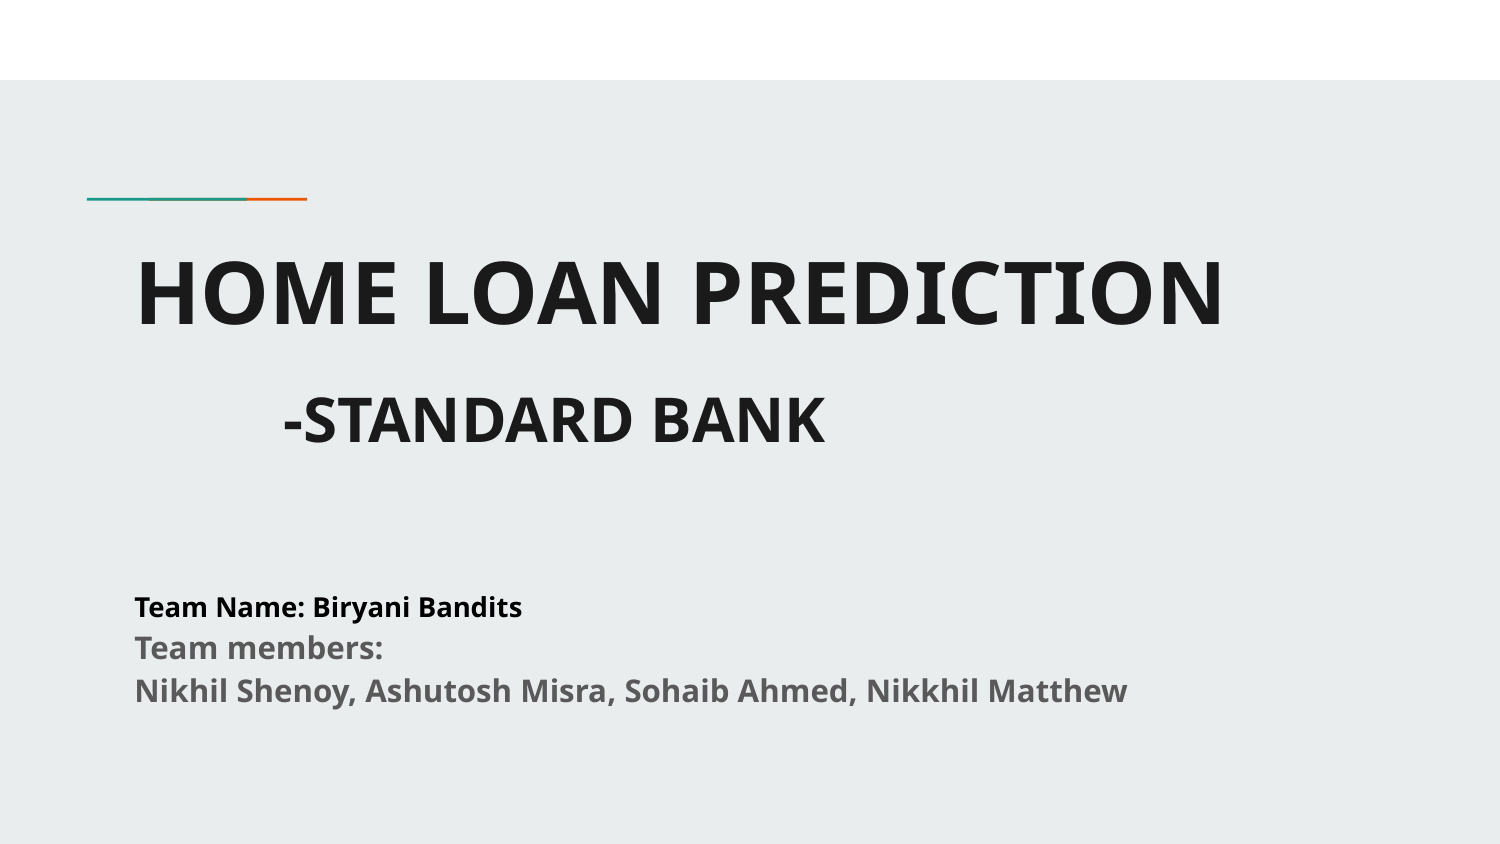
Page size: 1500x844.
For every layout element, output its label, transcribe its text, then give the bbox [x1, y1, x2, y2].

subtitle Team Name: Biryani Bandits Team members: Nikhil Shenoy, Ashutosh Misra, Sohaib Ahmed, Nikkhil Matthew [119, 573, 1381, 728]
title HOME LOAN PREDICTION -STANDARD BANK [119, 216, 1381, 490]
